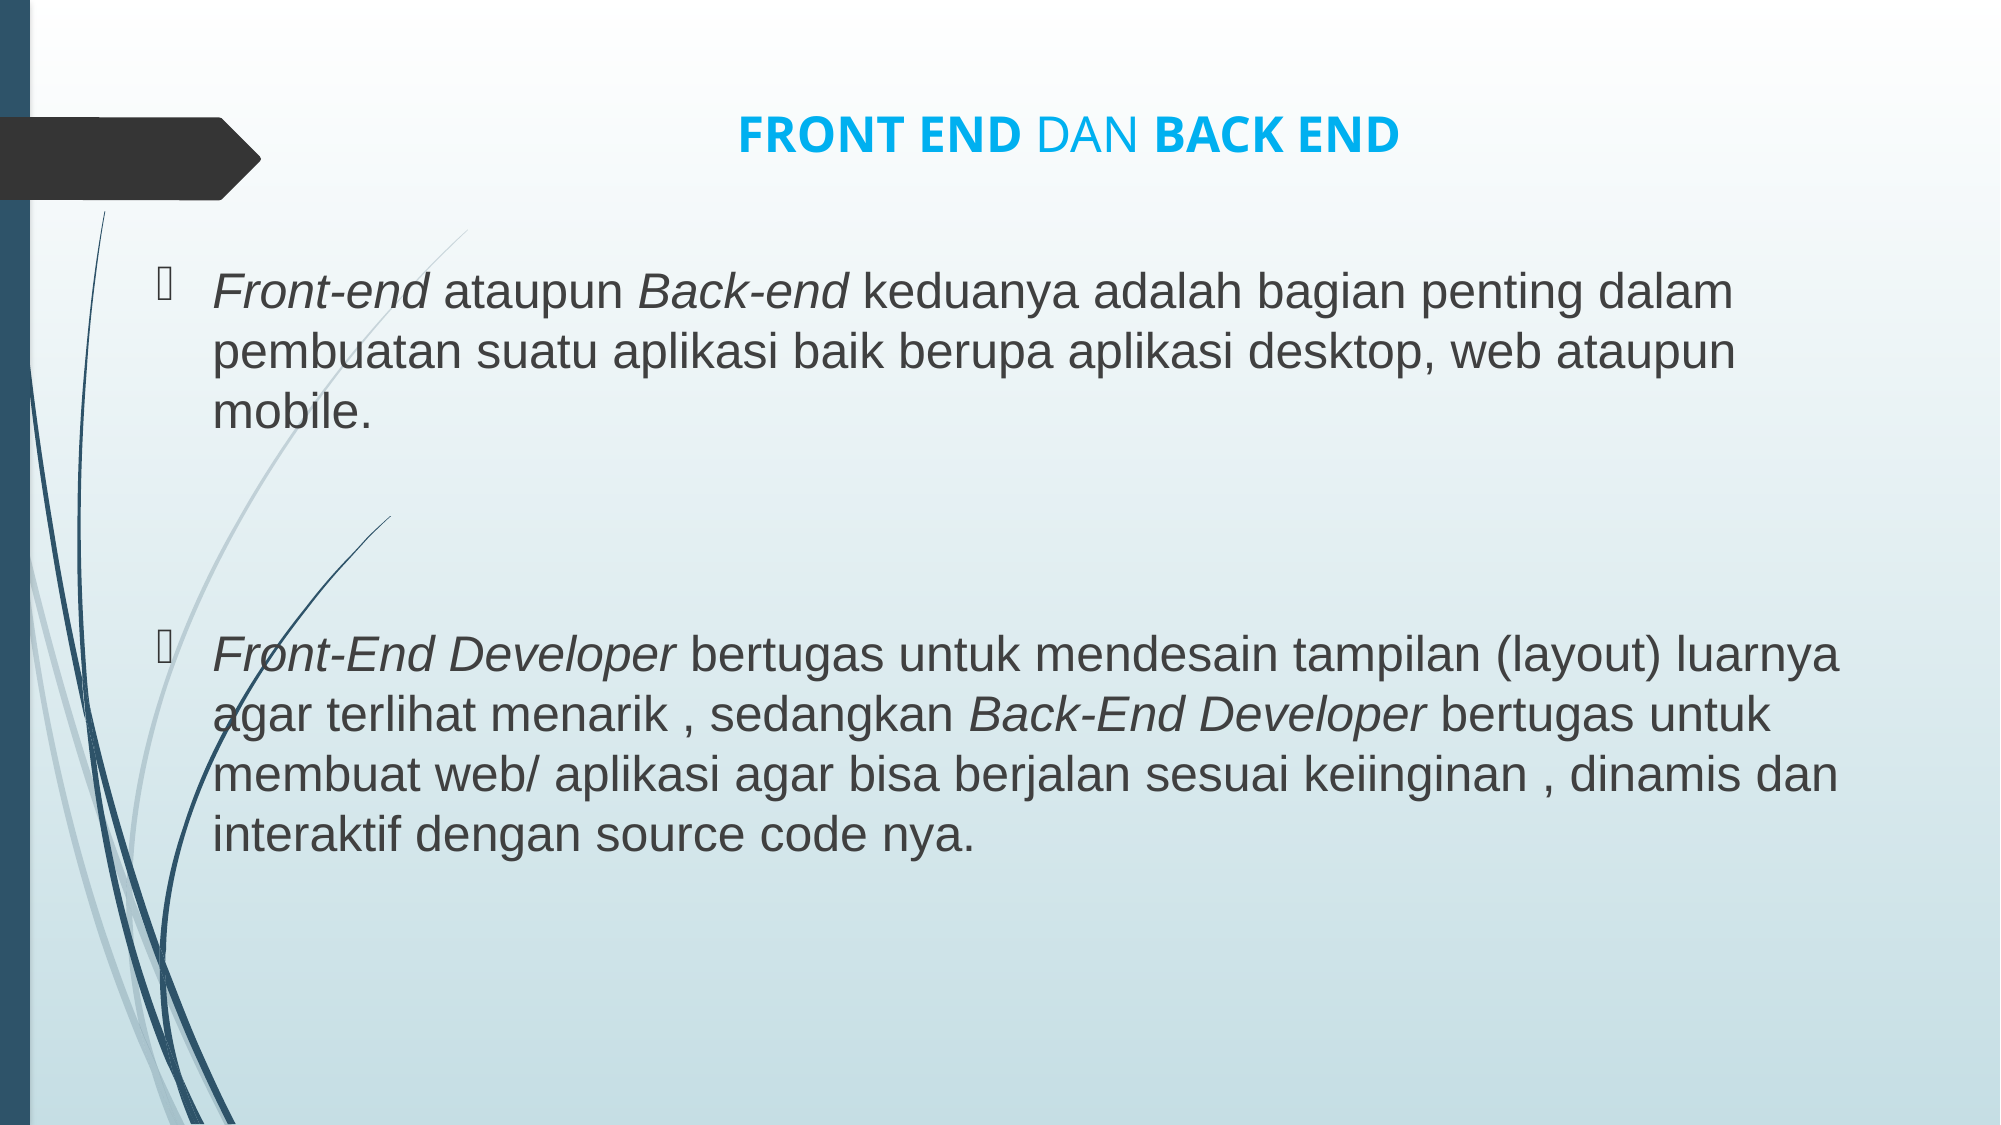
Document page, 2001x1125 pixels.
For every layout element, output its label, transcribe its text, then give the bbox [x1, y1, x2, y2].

title FRONT END DAN BACK END [338, 95, 1801, 231]
list Front-end ataupun Back-end keduanya adalah bagian penting dalam pembuatan suatu aplikasi baik berupa aplikasi desktop, web ataupun mobile. Front-End Developer bertugas untuk mendesain tampilan (layout) luarnya agar terlihat menarik , sedangkan Back-End Developer bertugas untuk membuat web/ aplikasi agar bisa berjalan sesuai keiinginan , dinamis dan interaktif dengan source code nya. [141, 251, 1902, 1099]
